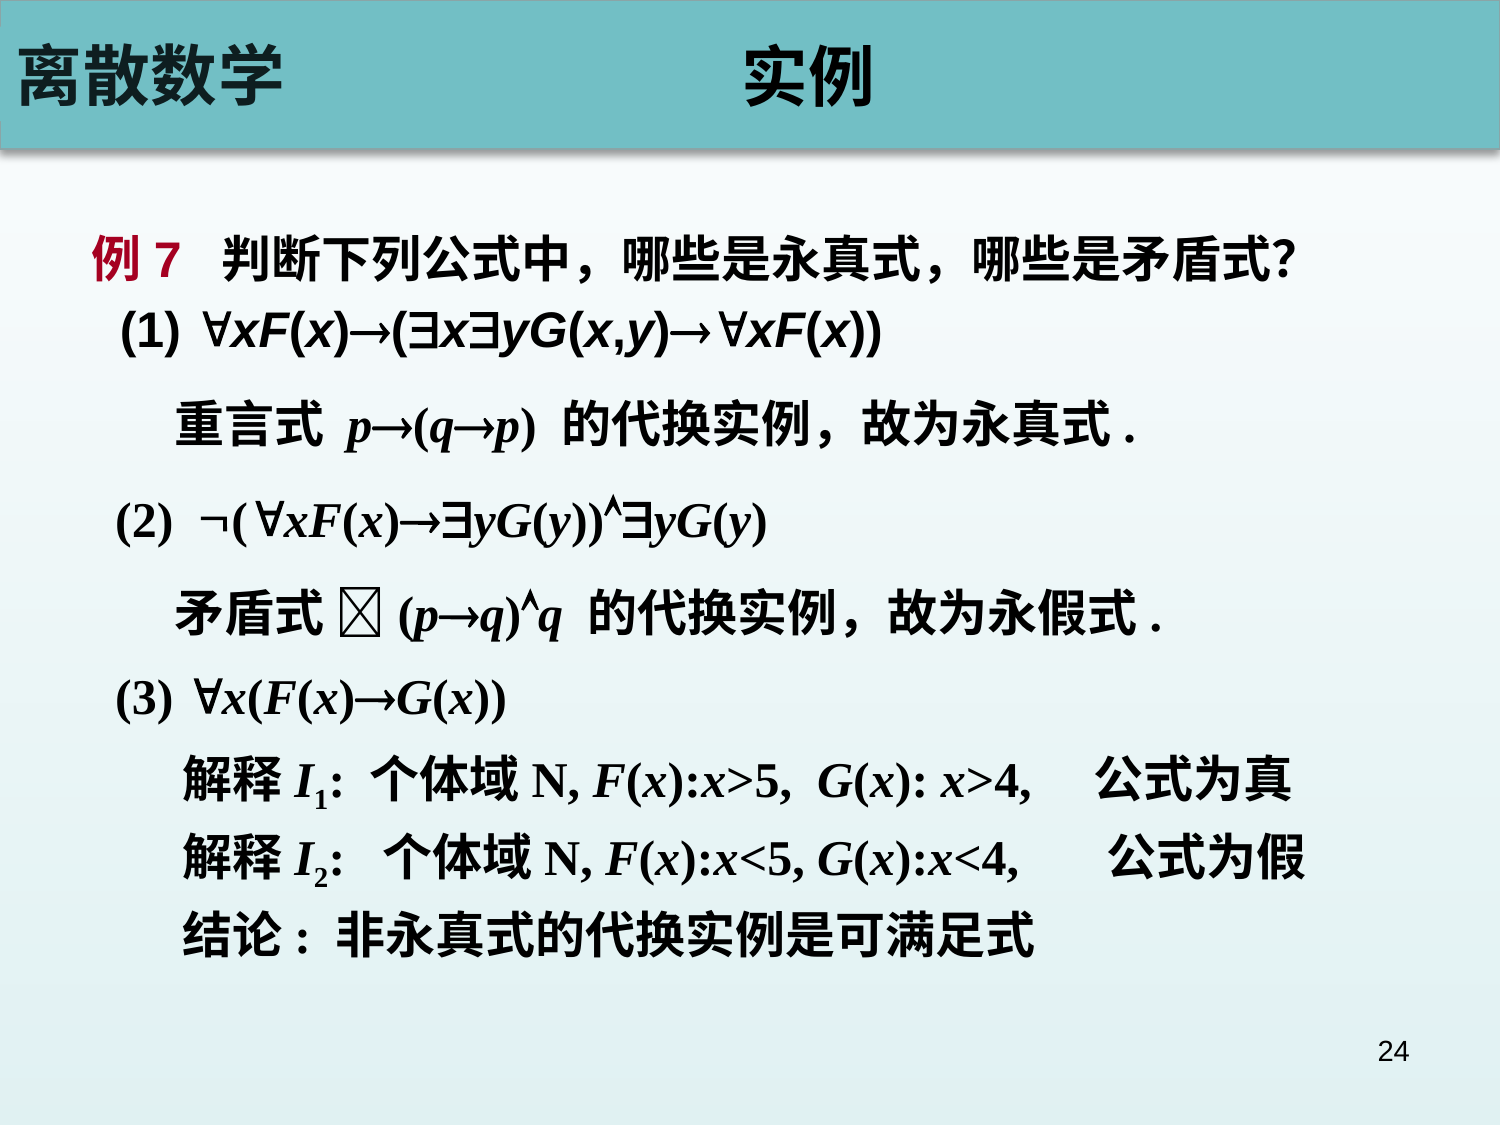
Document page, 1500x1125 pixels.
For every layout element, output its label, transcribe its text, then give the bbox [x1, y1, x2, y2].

list 例7 判断下列公式中，哪些是永真式，哪些是矛盾式？ (1) xF(x)(xyG(x,y)xF(x)) [76, 220, 1427, 409]
slide_number 24 [1074, 1024, 1425, 1103]
text_box 矛盾式 (pq)q 的代换实例，故为永假式. [159, 574, 1282, 681]
text_box 解释I1: 个体域N, F(x):x>5, G(x): x>4, 公式为真 解释I2: 个体域N, F(x):x<5, G(x):x<4, 公式为假 结论: 非永真式的代换实例是可满足式 [167, 739, 1365, 988]
text_box 重言式 p(qp) 的代换实例，故为永真式. [159, 385, 1270, 492]
text_box (3) x(F(x)G(x)) [100, 657, 869, 752]
text_box (2) (xF(x)yG(y))yG(y) [100, 479, 1034, 587]
title 实例 [306, 40, 1311, 109]
